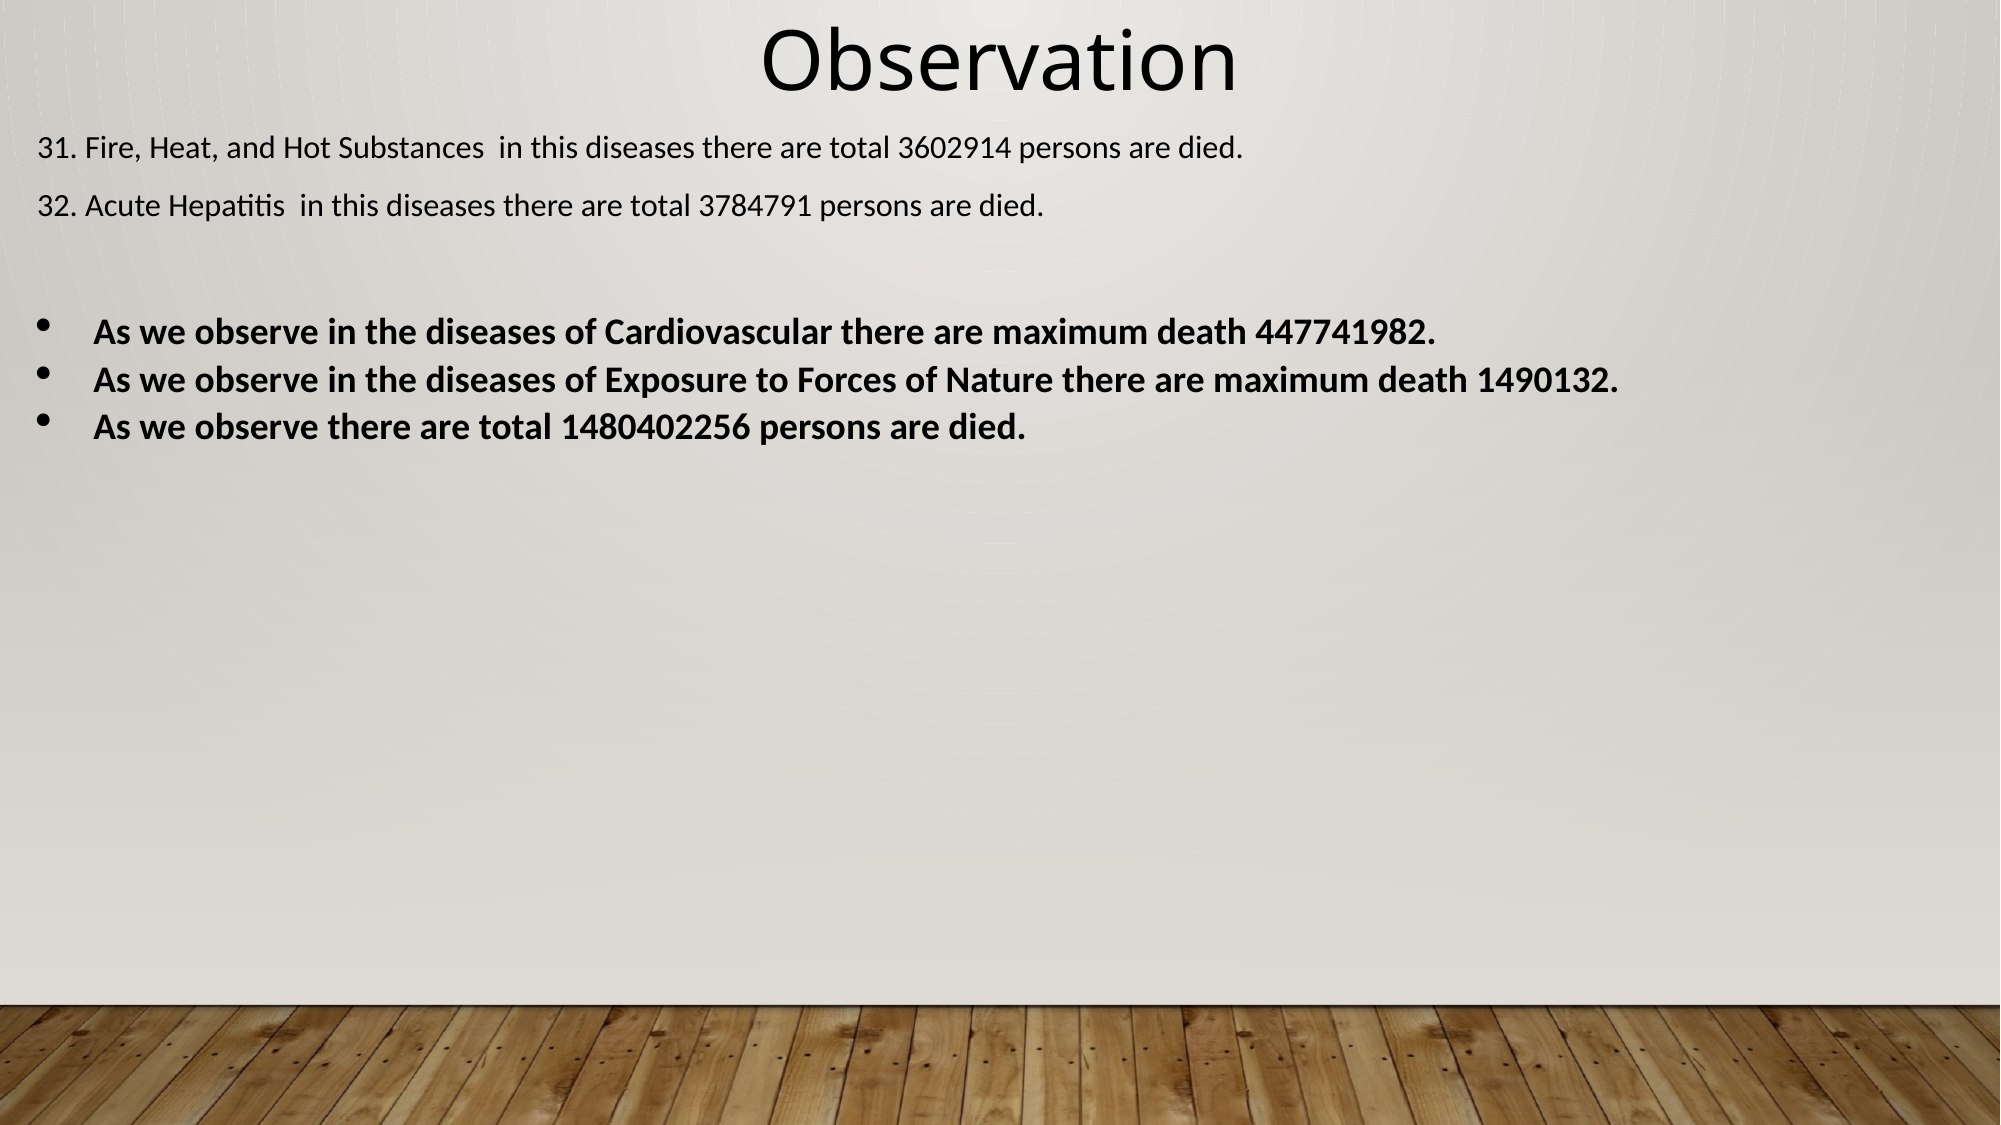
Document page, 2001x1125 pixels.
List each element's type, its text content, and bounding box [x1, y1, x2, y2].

text_box Observation [659, 0, 1341, 115]
picture [0, 1005, 2000, 1125]
text_box 31. Fire, Heat, and Hot Substances in this diseases there are total 3602914 persons are died. 32. Acute Hepatitis in this diseases there are total 3784791 persons are died. As we observe in the diseases of Cardiovascular there are maximum death 447741982. As we observe in the diseases of Exposure to Forces of Nature there are maximum death 1490132. As we observe there are total 1480402256 persons are died. [0, 116, 2000, 455]
